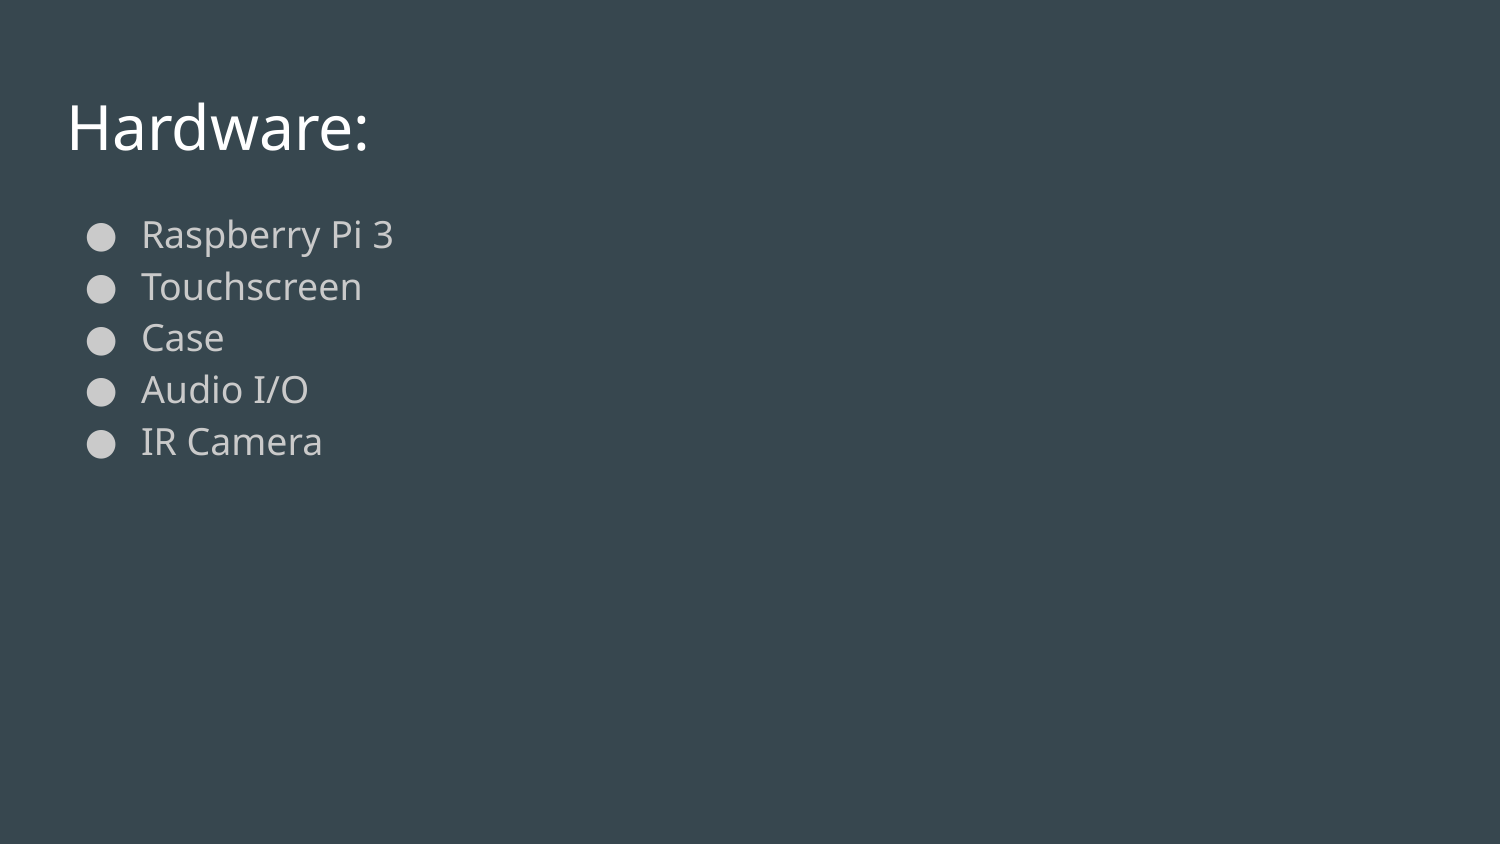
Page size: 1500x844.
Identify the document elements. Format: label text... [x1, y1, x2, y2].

list Raspberry Pi 3 Touchscreen Case Audio I/O IR Camera [51, 189, 1449, 750]
title Hardware: [51, 72, 1449, 167]
